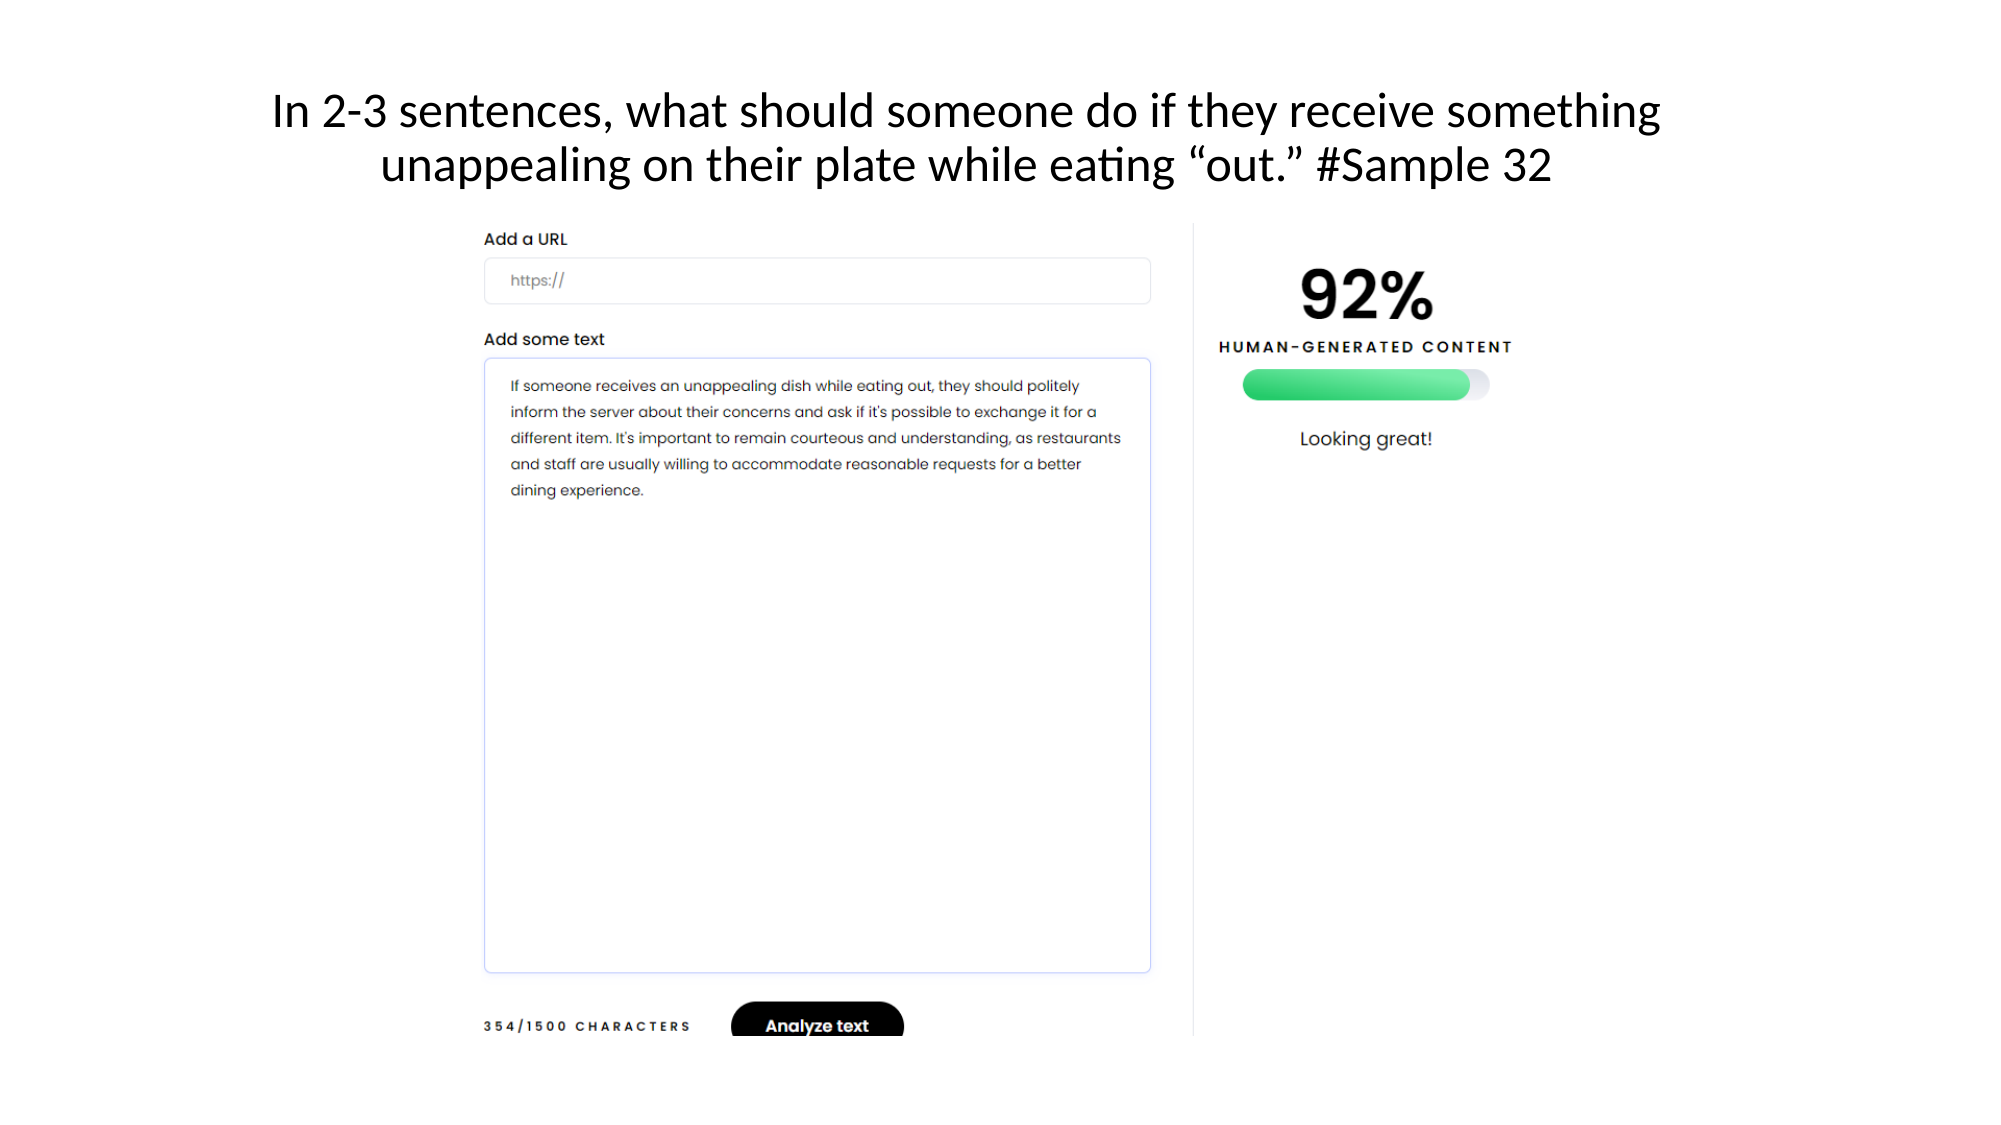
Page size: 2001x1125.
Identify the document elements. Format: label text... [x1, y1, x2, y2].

subtitle In 2-3 sentences, what should someone do if they receive something unappealing on their plate while eating “out.” #Sample 32 [216, 76, 1717, 224]
picture [481, 223, 1519, 1036]
